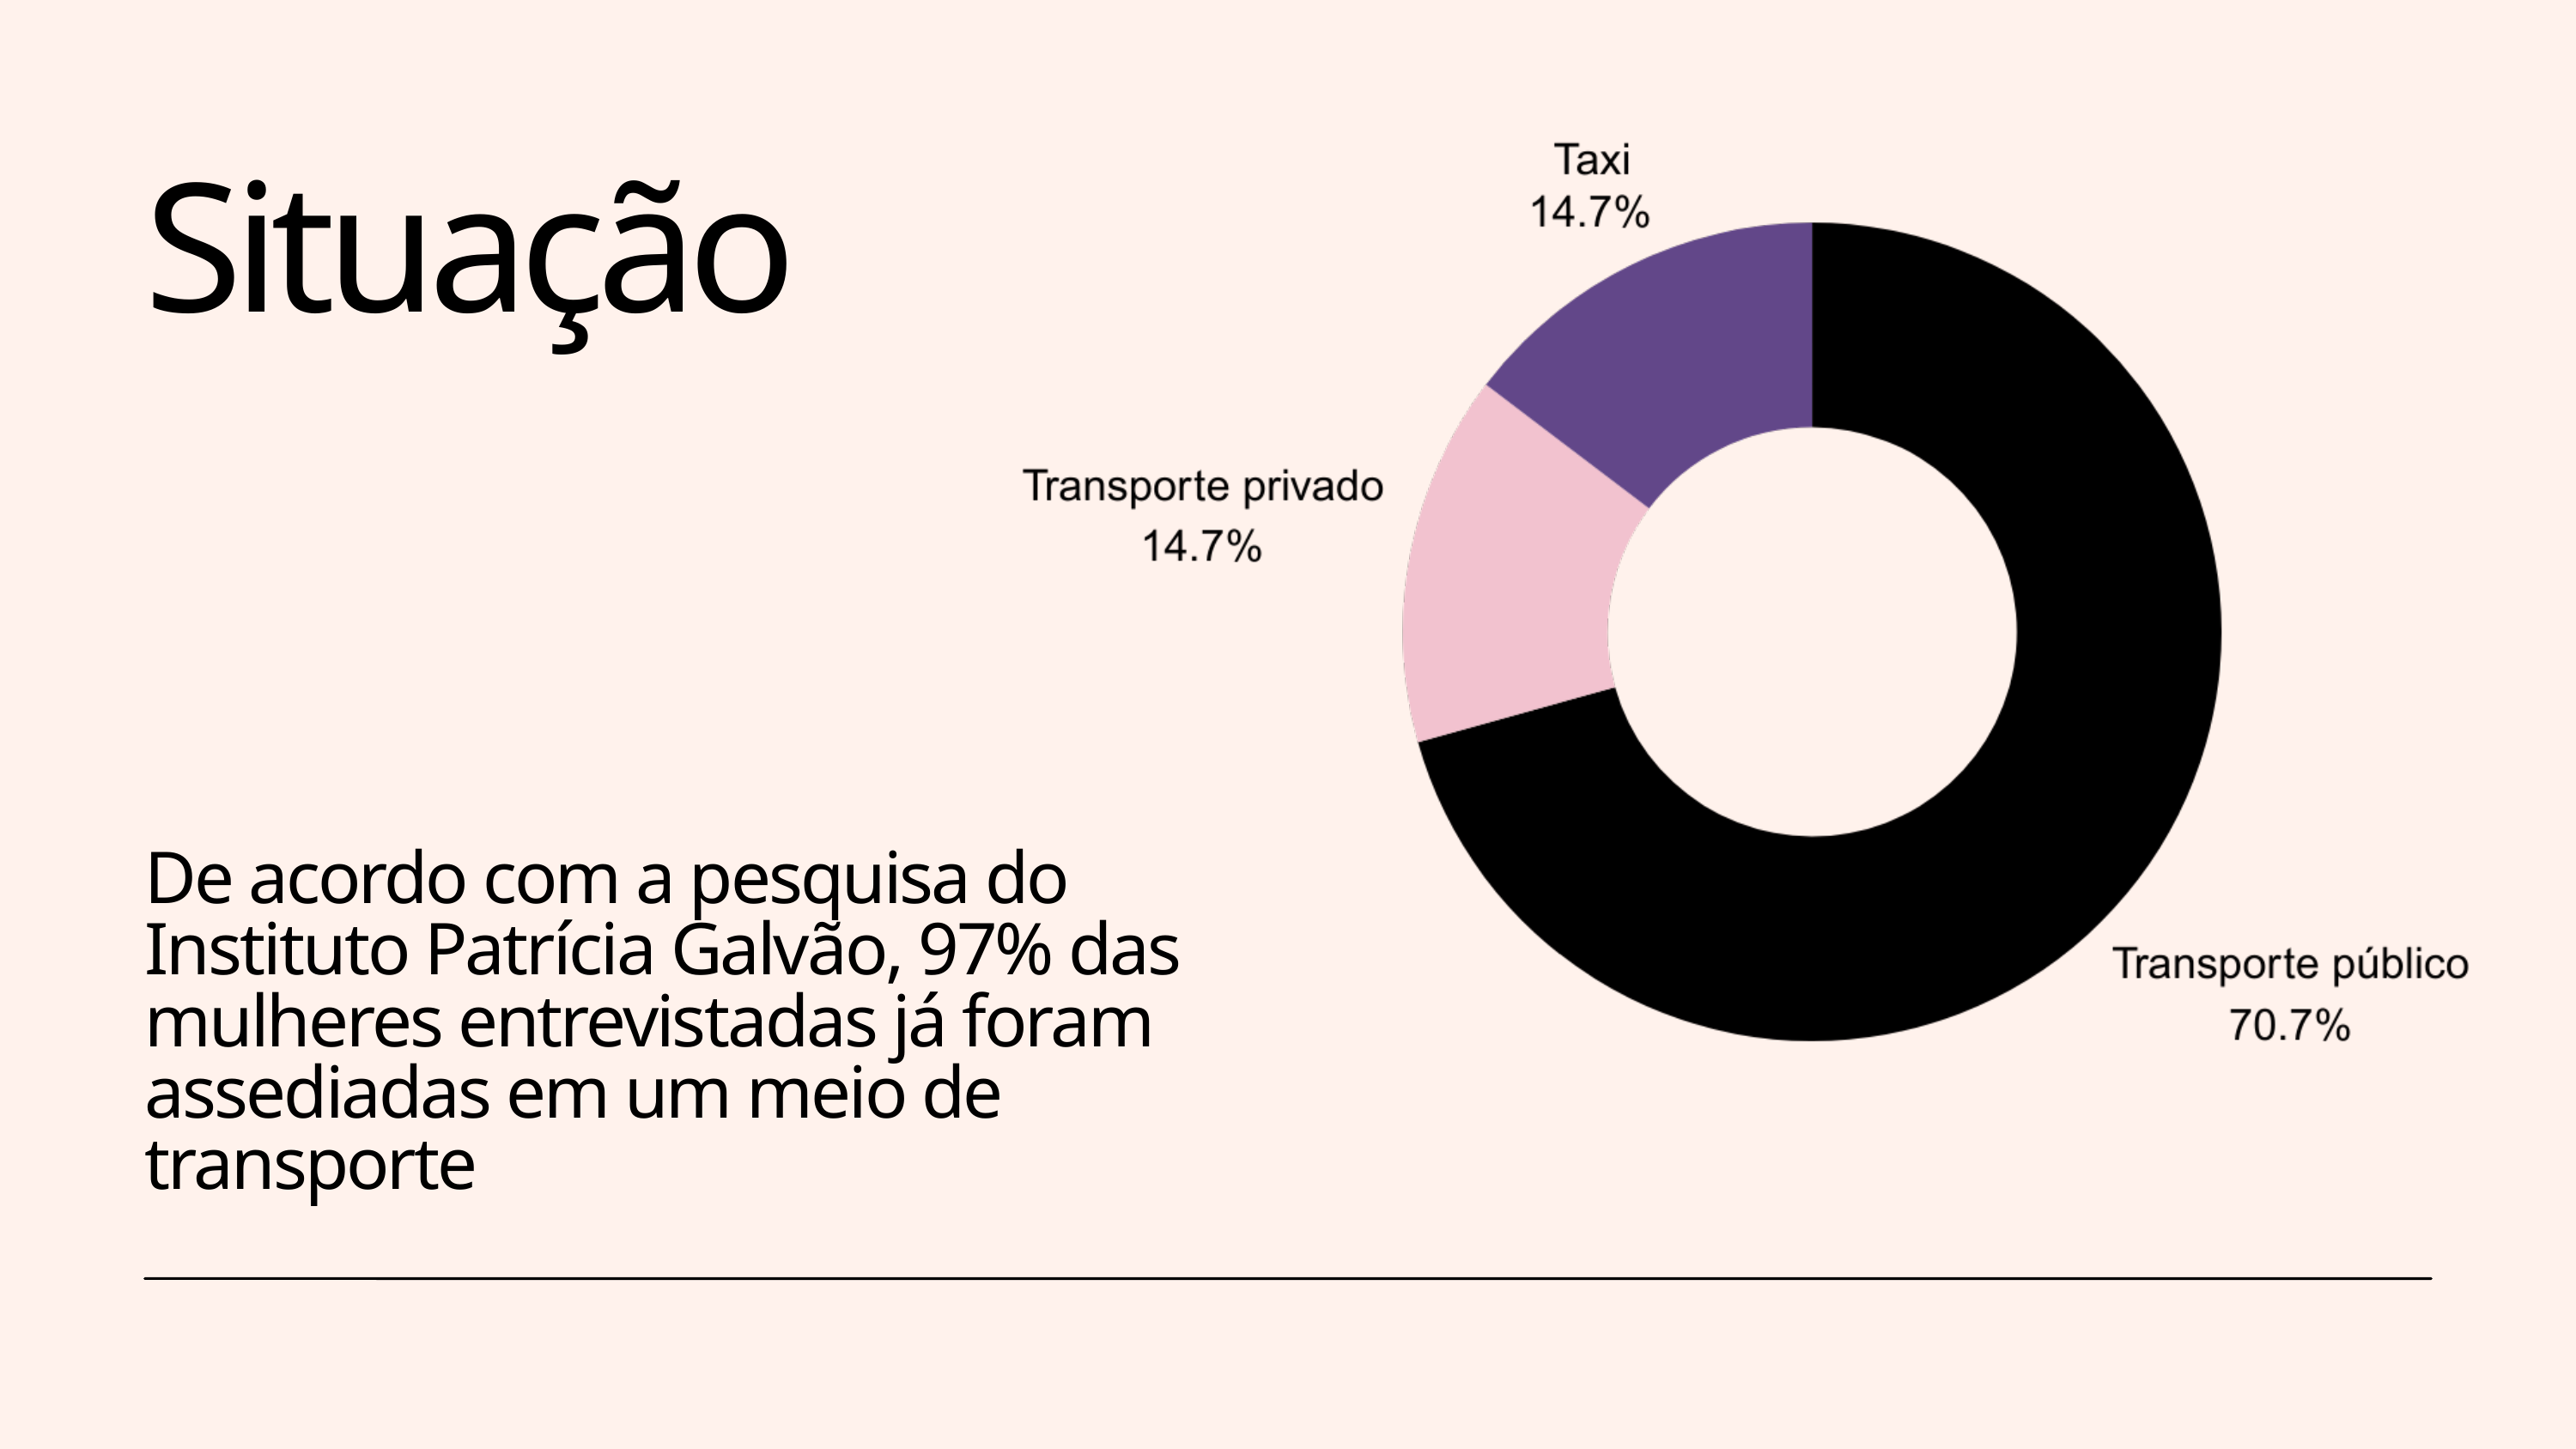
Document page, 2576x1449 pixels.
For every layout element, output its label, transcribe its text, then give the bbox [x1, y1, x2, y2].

picture [877, 0, 2576, 1187]
text_box De acordo com a pesquisa do Instituto Patrícia Galvão, 97% das mulheres entrevistadas já foram assediadas em um meio de transporte [144, 846, 1251, 1204]
text_box Situação [144, 168, 872, 349]
